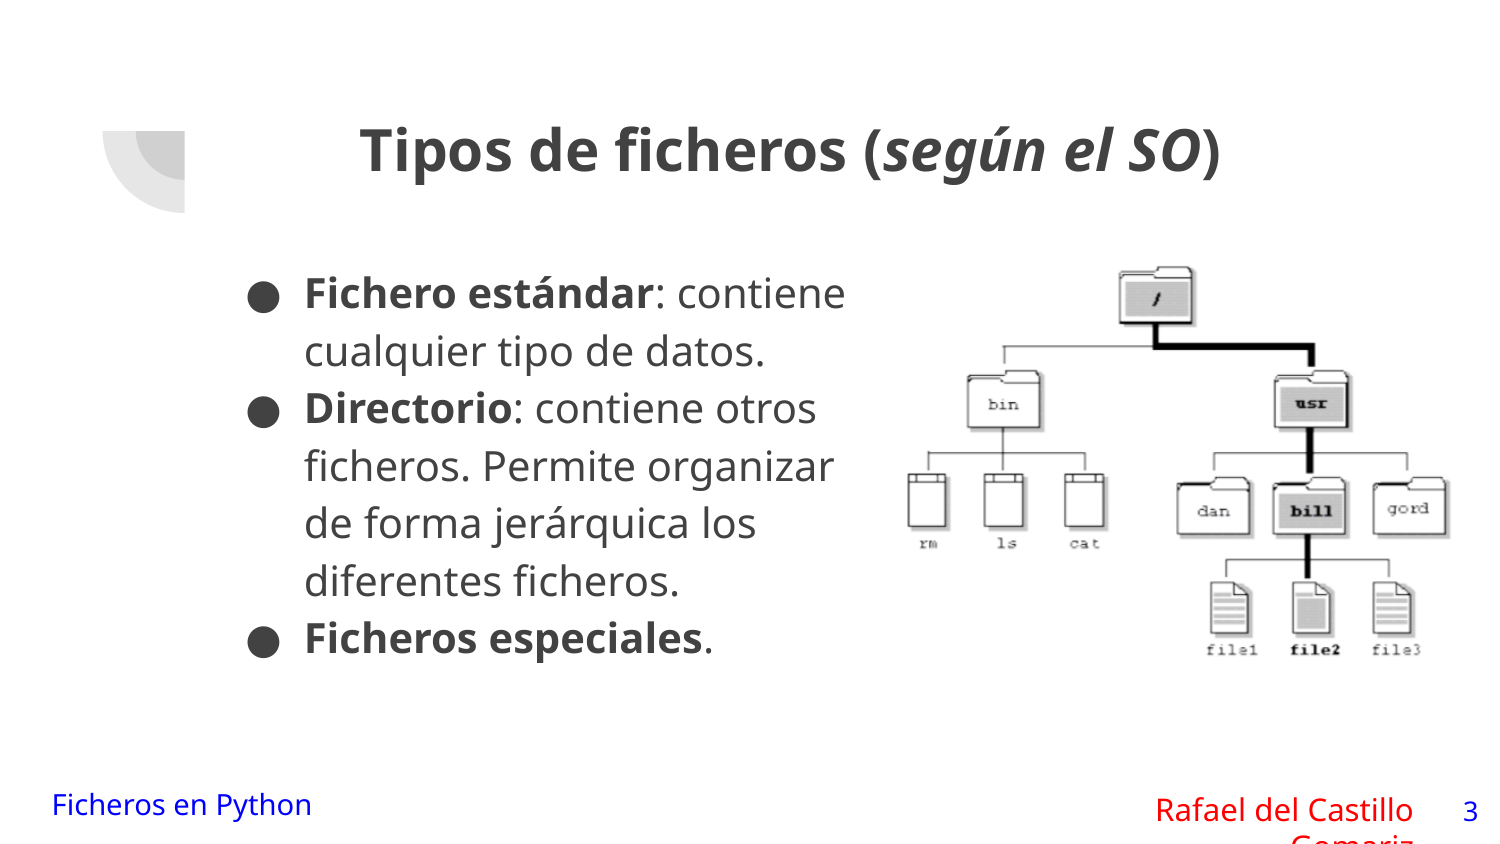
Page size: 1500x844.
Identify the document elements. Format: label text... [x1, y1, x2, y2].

list Fichero estándar: contiene cualquier tipo de datos. Directorio: contiene otros ficheros. Permite organizar de forma jerárquica los diferentes ficheros. Ficheros especiales. [213, 244, 883, 769]
picture [894, 249, 1463, 704]
title Tipos de ficheros (según el SO) [213, 98, 1368, 263]
